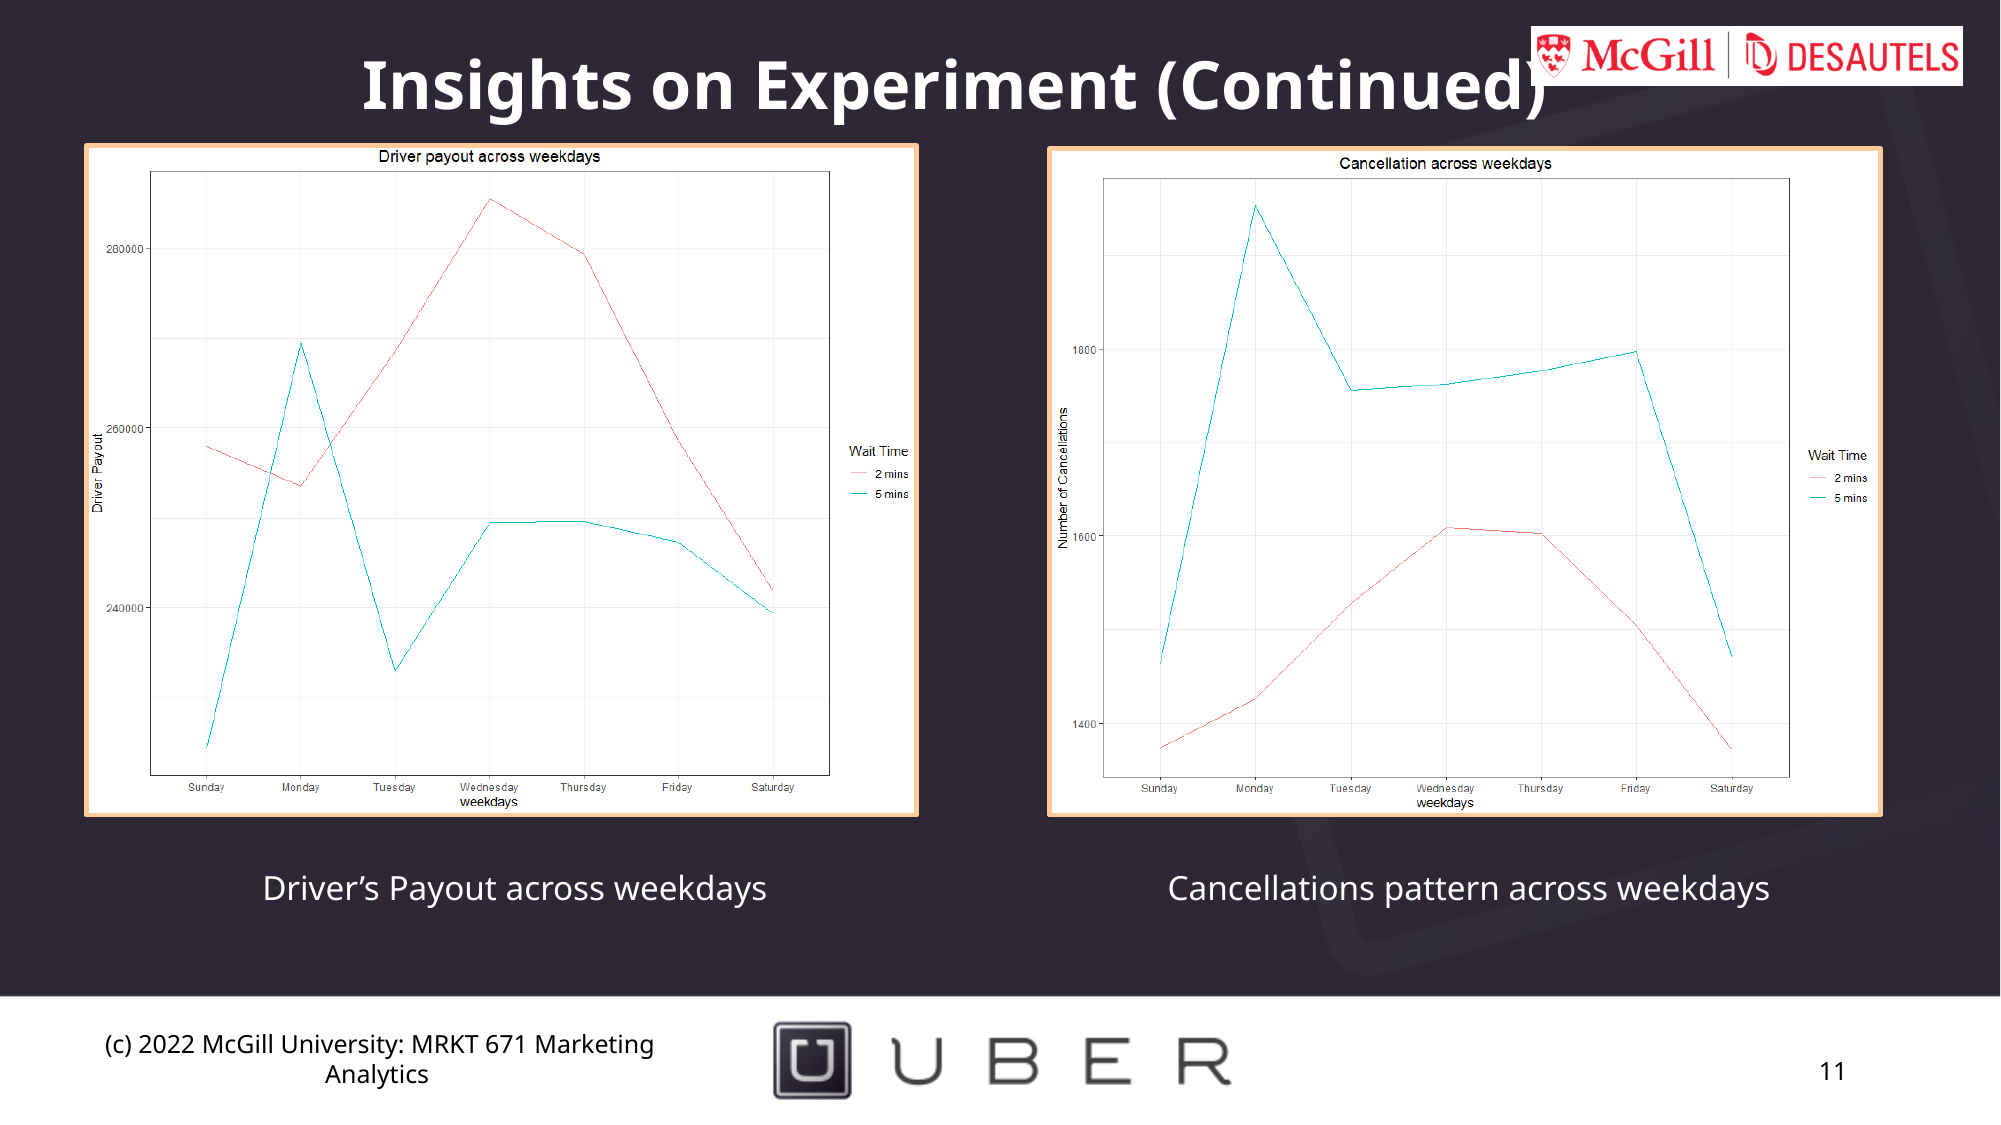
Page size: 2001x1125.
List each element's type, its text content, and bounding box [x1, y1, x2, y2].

title Insights on Experiment (Continued) [137, 34, 1774, 141]
footer (c) 2022 McGill University: MRKT 671 Marketing Analytics [43, 1028, 718, 1089]
slide_number 11 [1412, 1042, 1863, 1103]
text_box Driver’s Payout across weekdays [88, 860, 943, 915]
picture [0, 0, 2001, 1125]
text_box Cancellations pattern across weekdays [1042, 860, 1897, 915]
